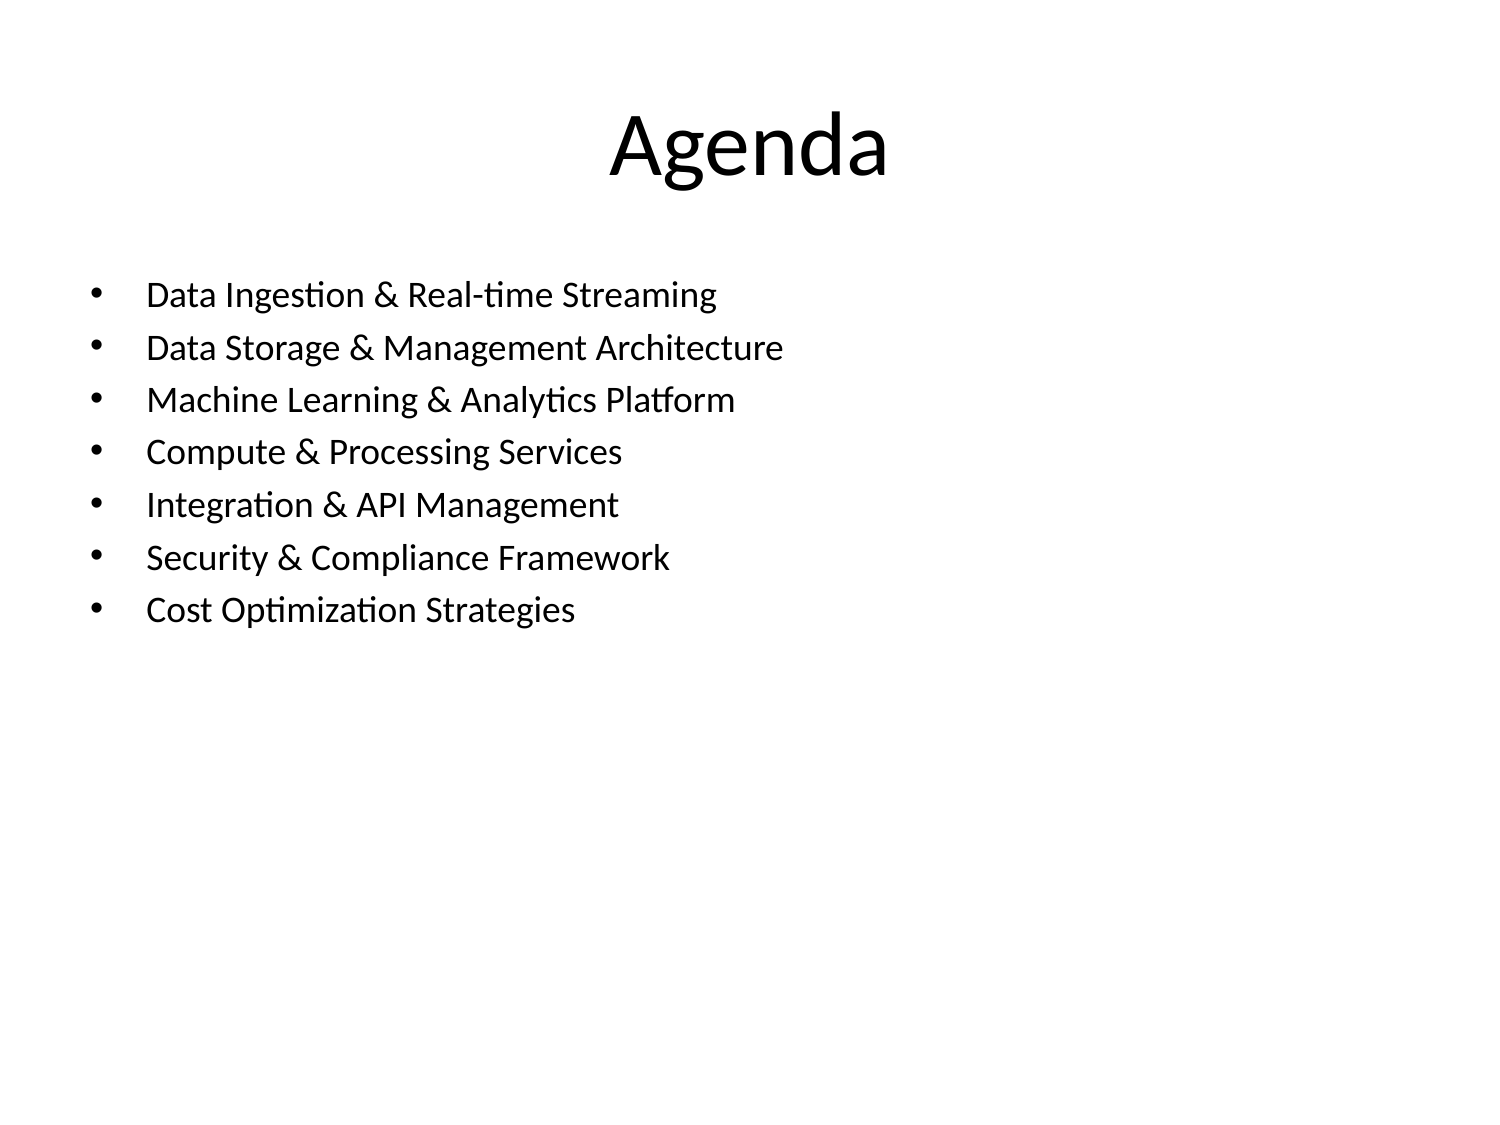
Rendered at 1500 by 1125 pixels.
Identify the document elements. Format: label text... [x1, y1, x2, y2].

title Agenda [75, 45, 1425, 233]
list Data Ingestion & Real-time Streaming Data Storage & Management Architecture Machine Learning & Analytics Platform Compute & Processing Services Integration & API Management Security & Compliance Framework Cost Optimization Strategies [75, 262, 1425, 1005]
